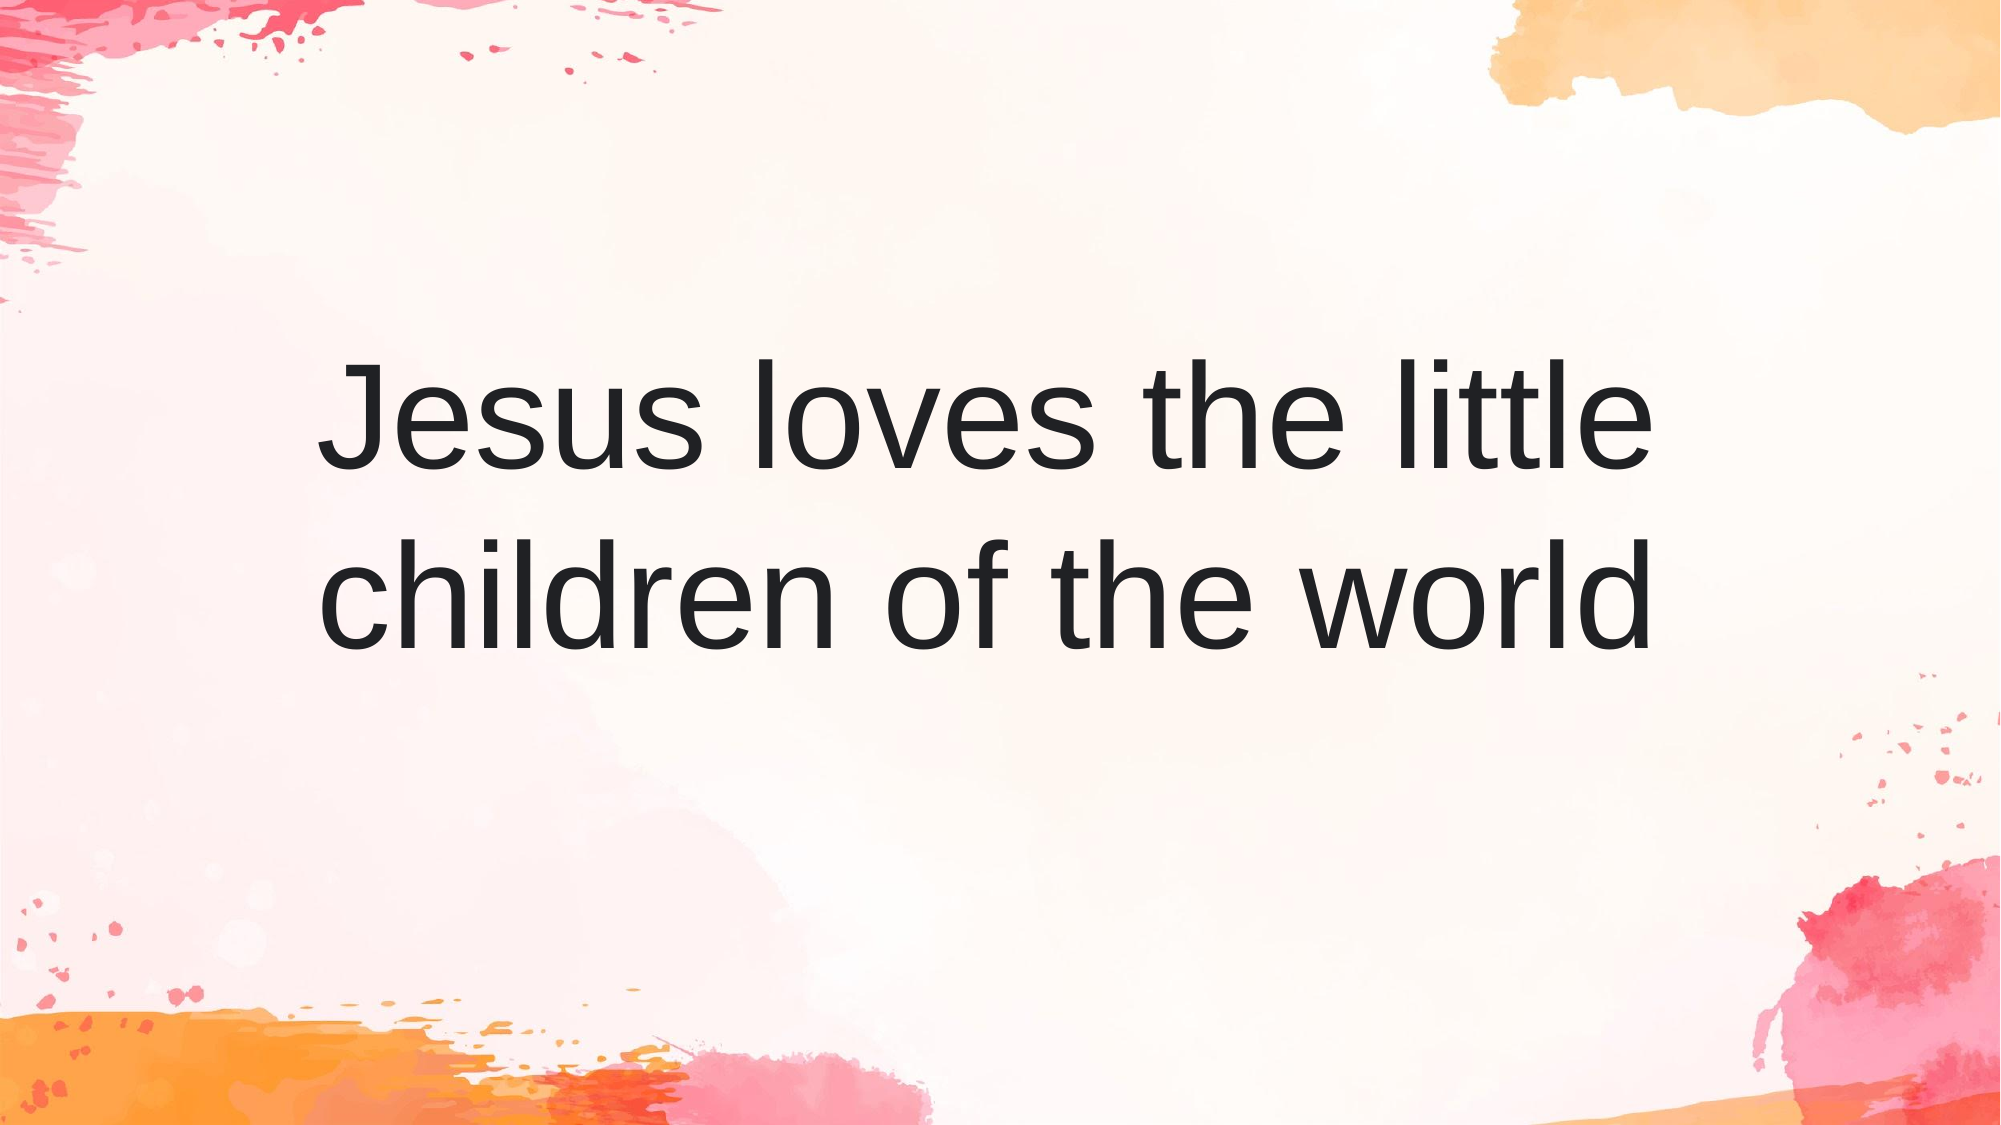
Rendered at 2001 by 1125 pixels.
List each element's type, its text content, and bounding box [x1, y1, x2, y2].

picture [0, 0, 2001, 1125]
title Jesus loves the little children of the world [126, 185, 1849, 813]
